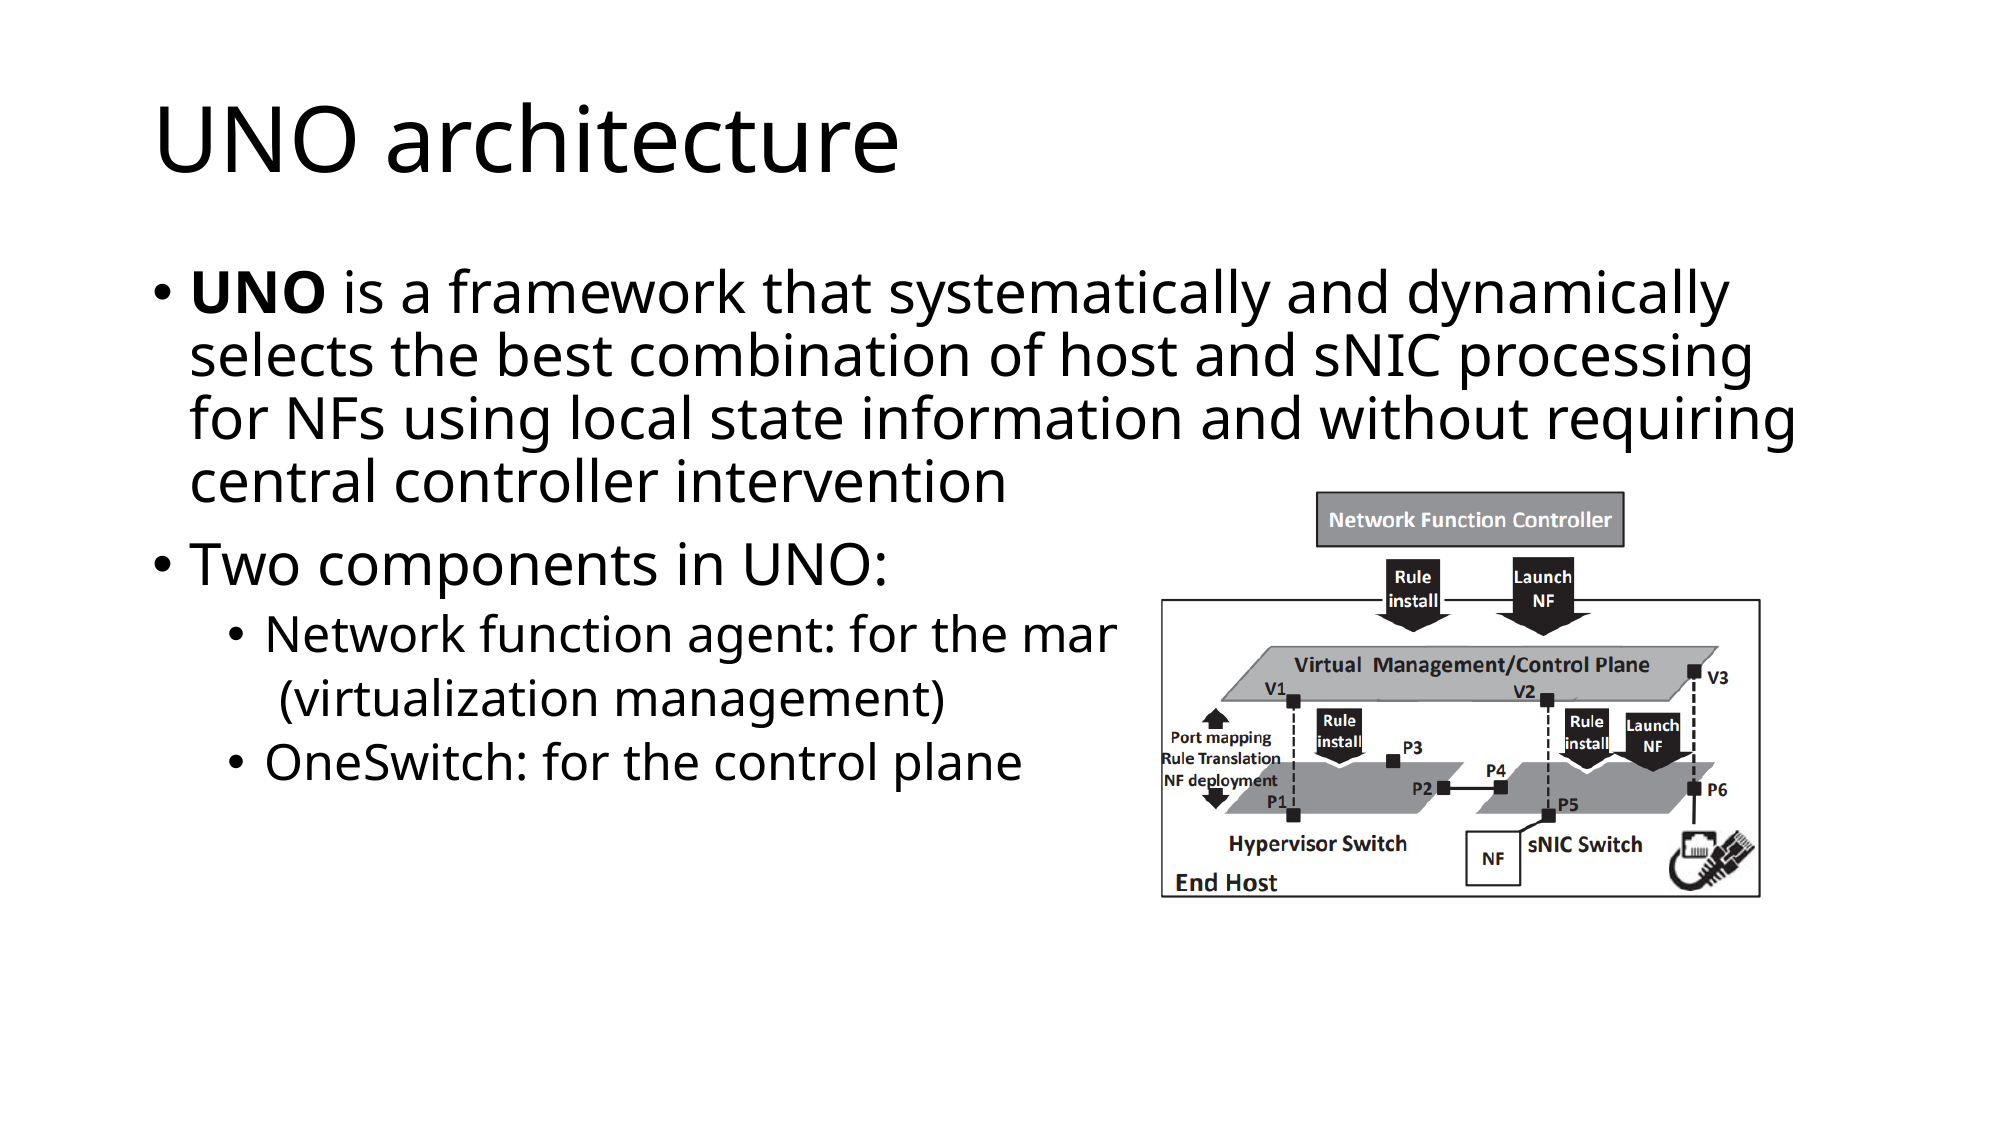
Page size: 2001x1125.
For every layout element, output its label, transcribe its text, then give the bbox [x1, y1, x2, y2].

list UNO is a framework that systematically and dynamically selects the best combination of host and sNIC processing for NFs using local state information and without requiring central controller intervention Two components in UNO: Network function agent: for the management plane (virtualization management) OneSwitch: for the control plane [137, 255, 1863, 1014]
title UNO architecture [137, 59, 1863, 227]
picture [1117, 460, 1780, 923]
